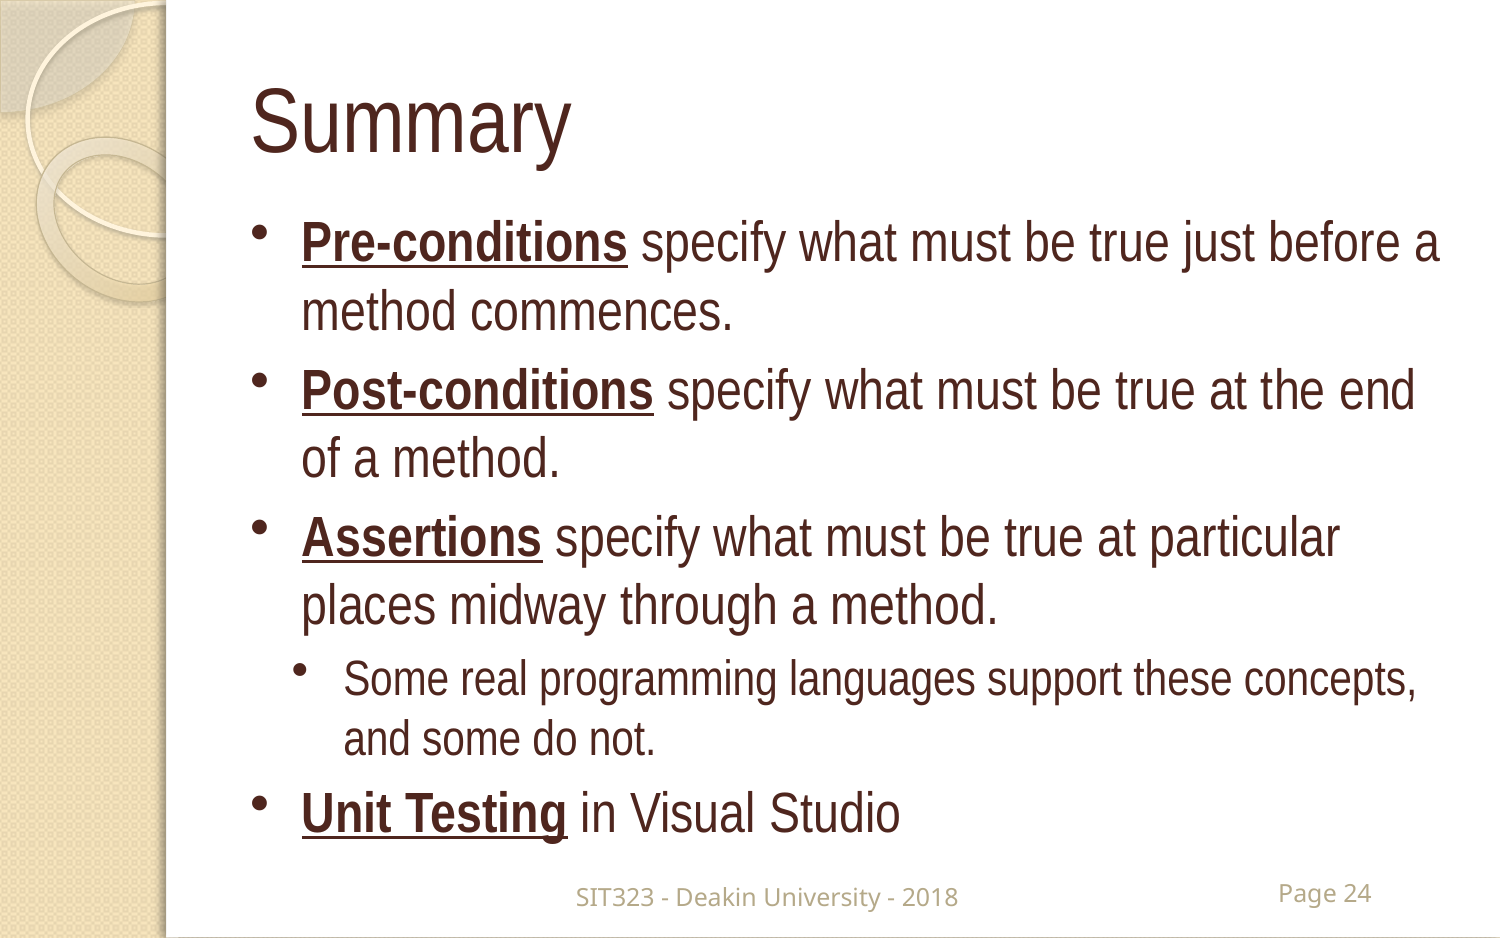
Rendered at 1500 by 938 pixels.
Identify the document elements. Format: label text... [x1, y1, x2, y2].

footer SIT323 - Deakin University - 2018 [561, 853, 1036, 919]
list Pre-conditions specify what must be true just before a method commences. Post-conditions specify what must be true at the end of a method. Assertions specify what must be true at particular places midway through a method. Some real programming languages support these concepts, and some do not. Unit Testing in Visual Studio [235, 197, 1466, 855]
slide_number Page 24 [1149, 853, 1500, 919]
title Summary [235, 37, 1466, 194]
